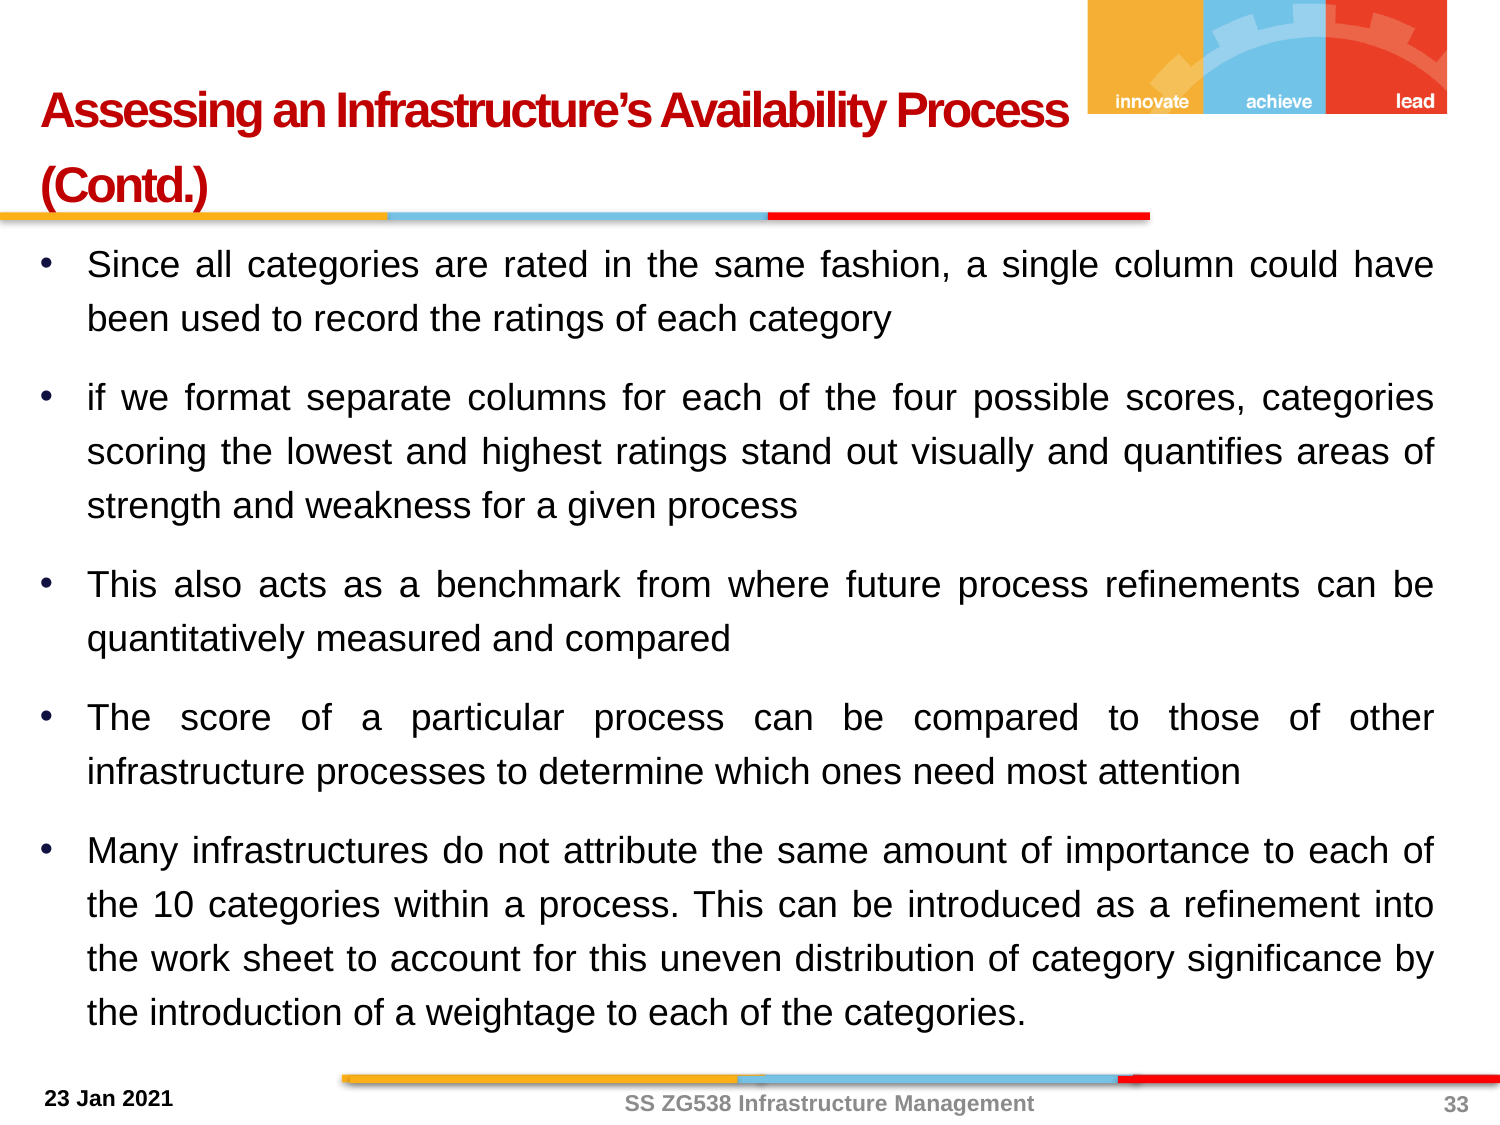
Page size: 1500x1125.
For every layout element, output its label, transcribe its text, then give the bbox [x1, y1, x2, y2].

list Since all categories are rated in the same fashion, a single column could have been used to record the ratings of each category if we format separate columns for each of the four possible scores, categories scoring the lowest and highest ratings stand out visually and quantifies areas of strength and weakness for a given process This also acts as a benchmark from where future process refinements can be quantitatively measured and compared The score of a particular process can be compared to those of other infrastructure processes to determine which ones need most attention Many infrastructures do not attribute the same amount of importance to each of the 10 categories within a process. This can be introduced as a refinement into the work sheet to account for this uneven distribution of category significance by the introduction of a weightage to each of the categories. [24, 223, 1450, 1103]
footer SS ZG538 Infrastructure Management [587, 1072, 1073, 1125]
slide_number 33 [1401, 1072, 1485, 1125]
picture [1087, 0, 1448, 114]
list Assessing an Infrastructure’s Availability Process (Contd.) [24, 25, 1263, 249]
